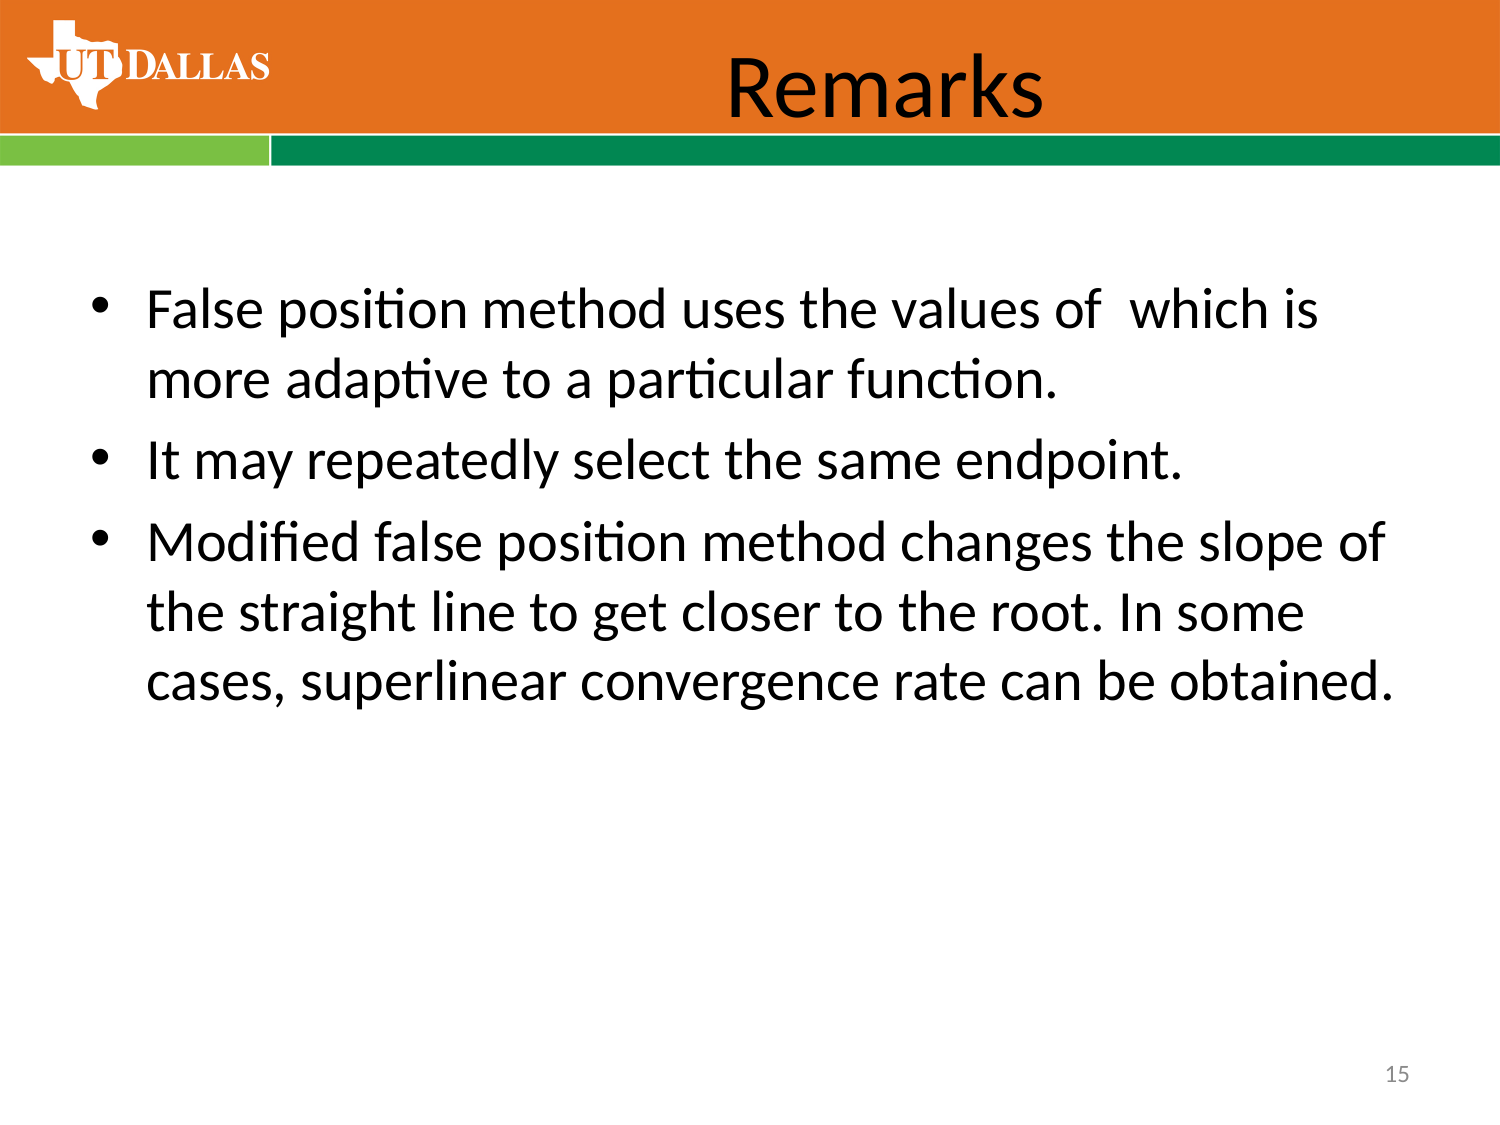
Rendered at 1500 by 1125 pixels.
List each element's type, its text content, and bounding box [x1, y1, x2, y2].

slide_number 15 [1074, 1042, 1425, 1103]
picture [0, 0, 1500, 1125]
title Remarks [271, 0, 1500, 162]
